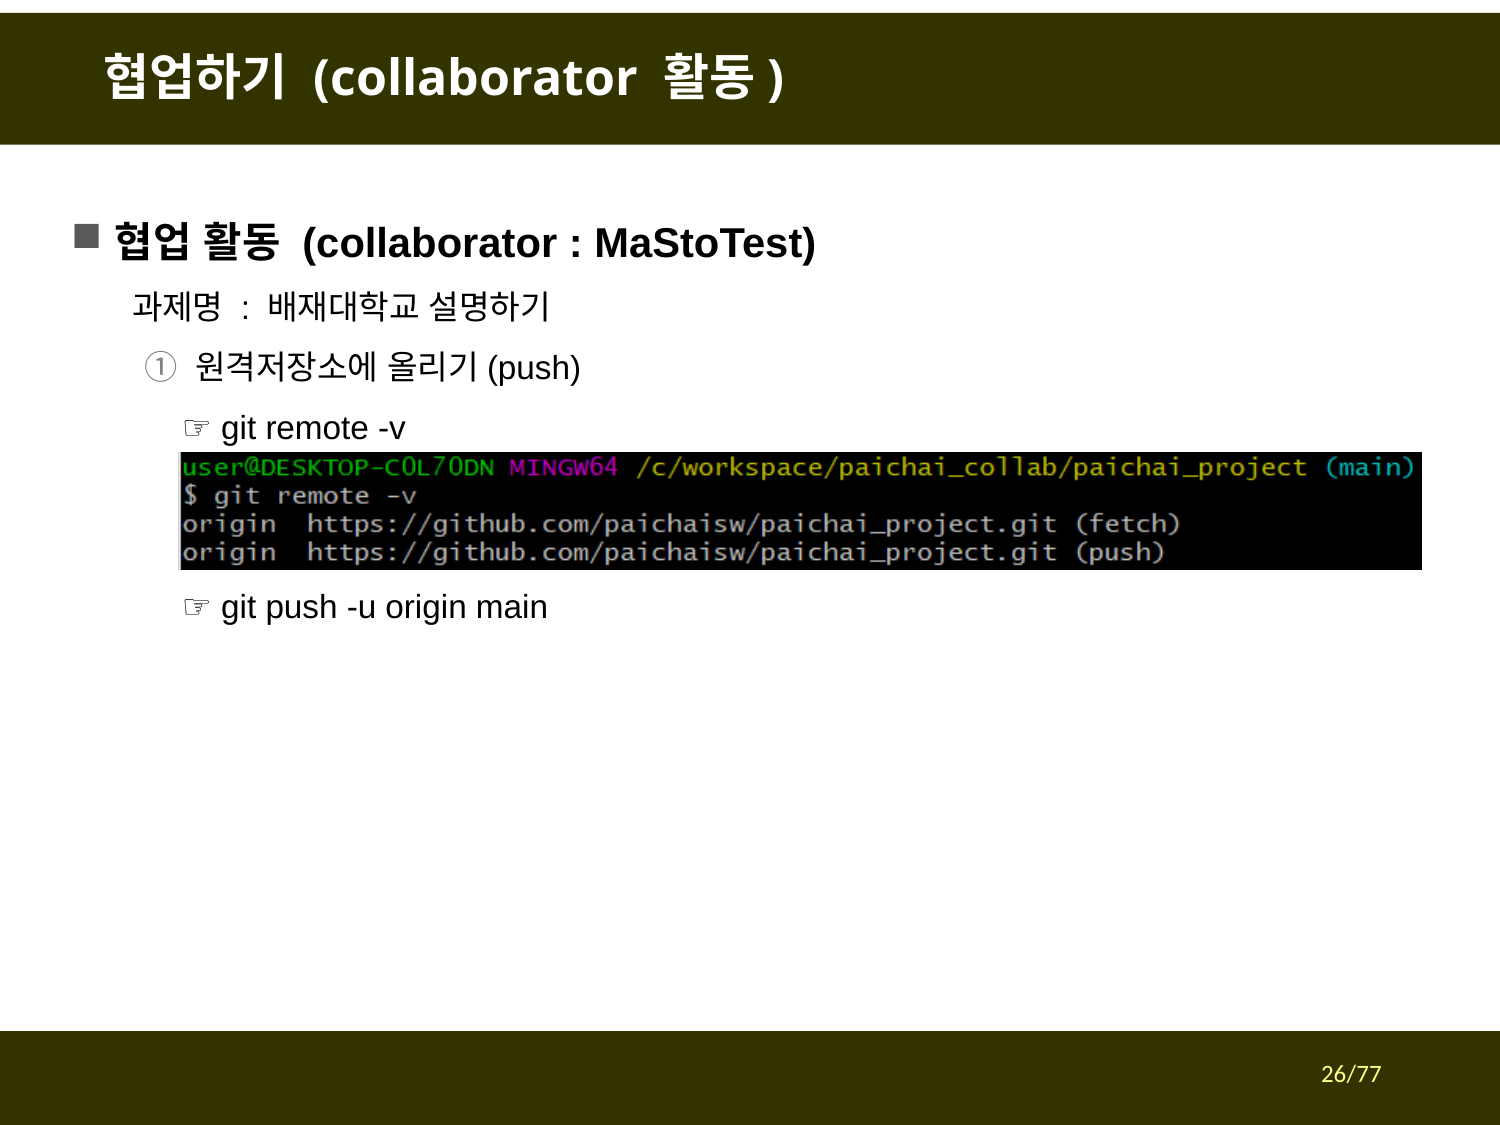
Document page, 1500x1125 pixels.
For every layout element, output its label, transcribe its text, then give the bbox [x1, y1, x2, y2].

picture [178, 452, 1422, 570]
text_box 협업 활동 (collaborator : MaStoTest) 과제명 : 배재대학교 설명하기 원격저장소에 올리기(push) ☞ git remote -v ☞ git push -u origin main [56, 183, 1474, 570]
slide_number 26/77 [1059, 1042, 1397, 1103]
title 협업하기 (collaborator 활동) [88, 31, 1282, 126]
